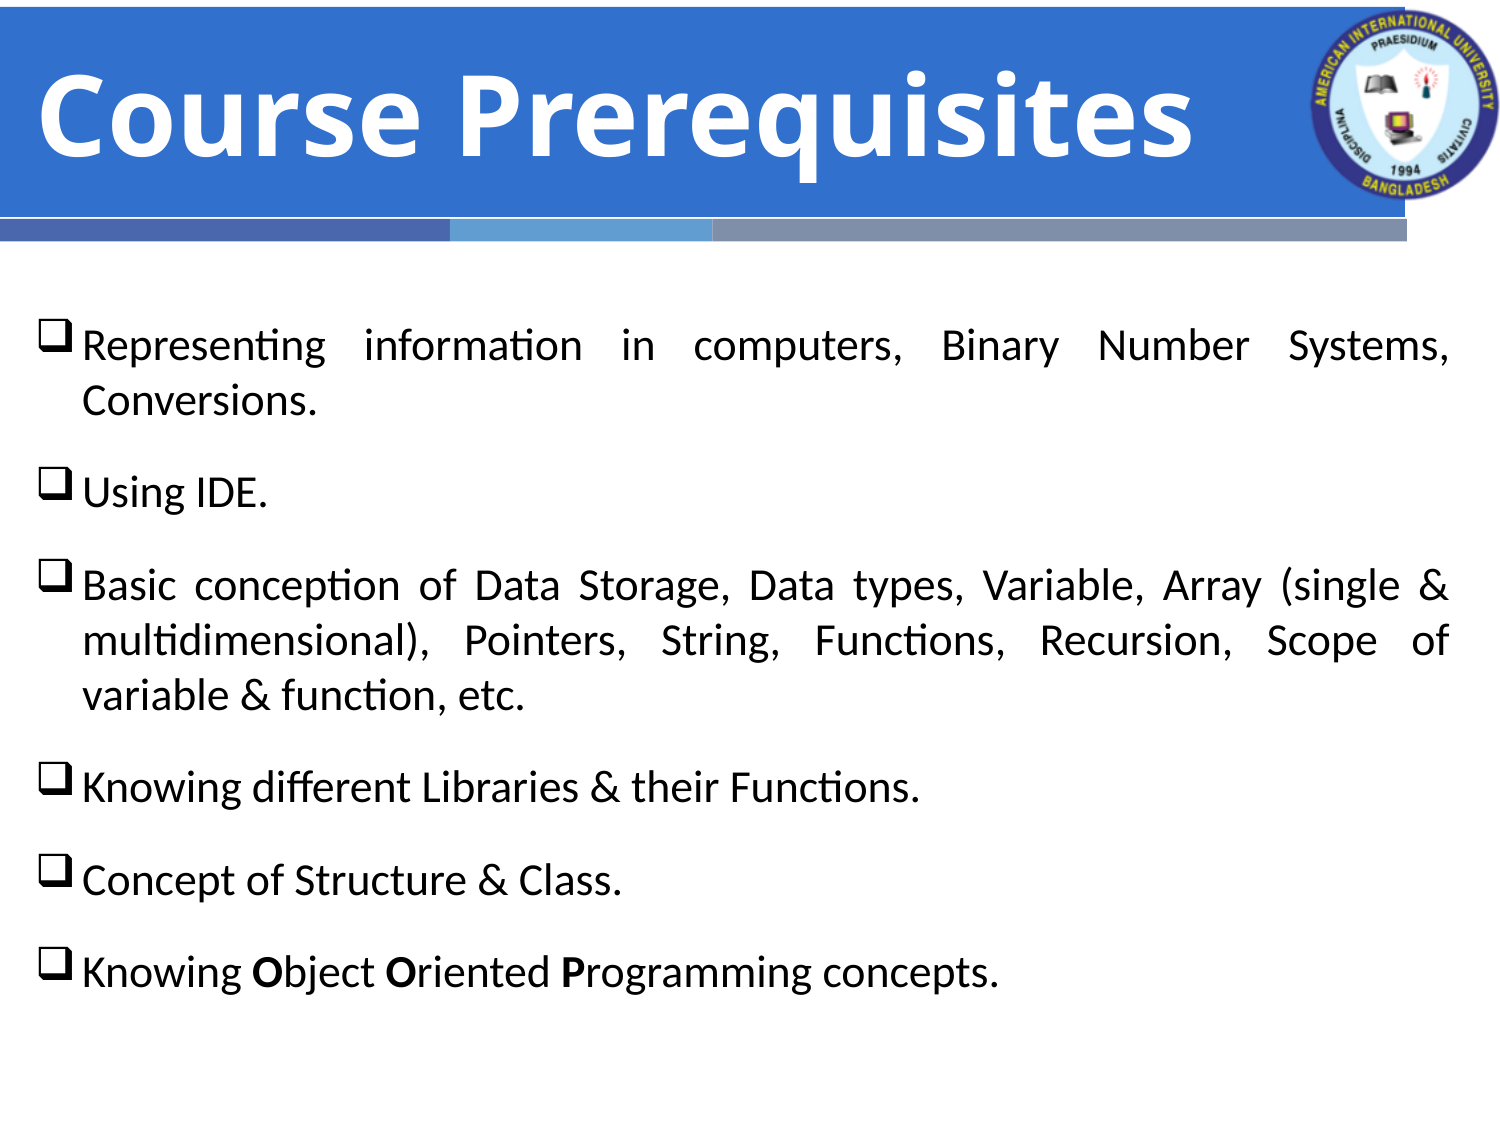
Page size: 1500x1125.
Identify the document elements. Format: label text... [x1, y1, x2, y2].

text_box Representing information in computers, Binary Number Systems, Conversions. Using IDE. Basic conception of Data Storage, Data types, Variable, Array (single & multidimensional), Pointers, String, Functions, Recursion, Scope of variable & function, etc. Knowing different Libraries & their Functions. Concept of Structure & Class. Knowing Object Oriented Programming concepts. [20, 307, 1466, 1005]
title Course Prerequisites [20, 21, 1302, 187]
picture [1306, 6, 1500, 205]
